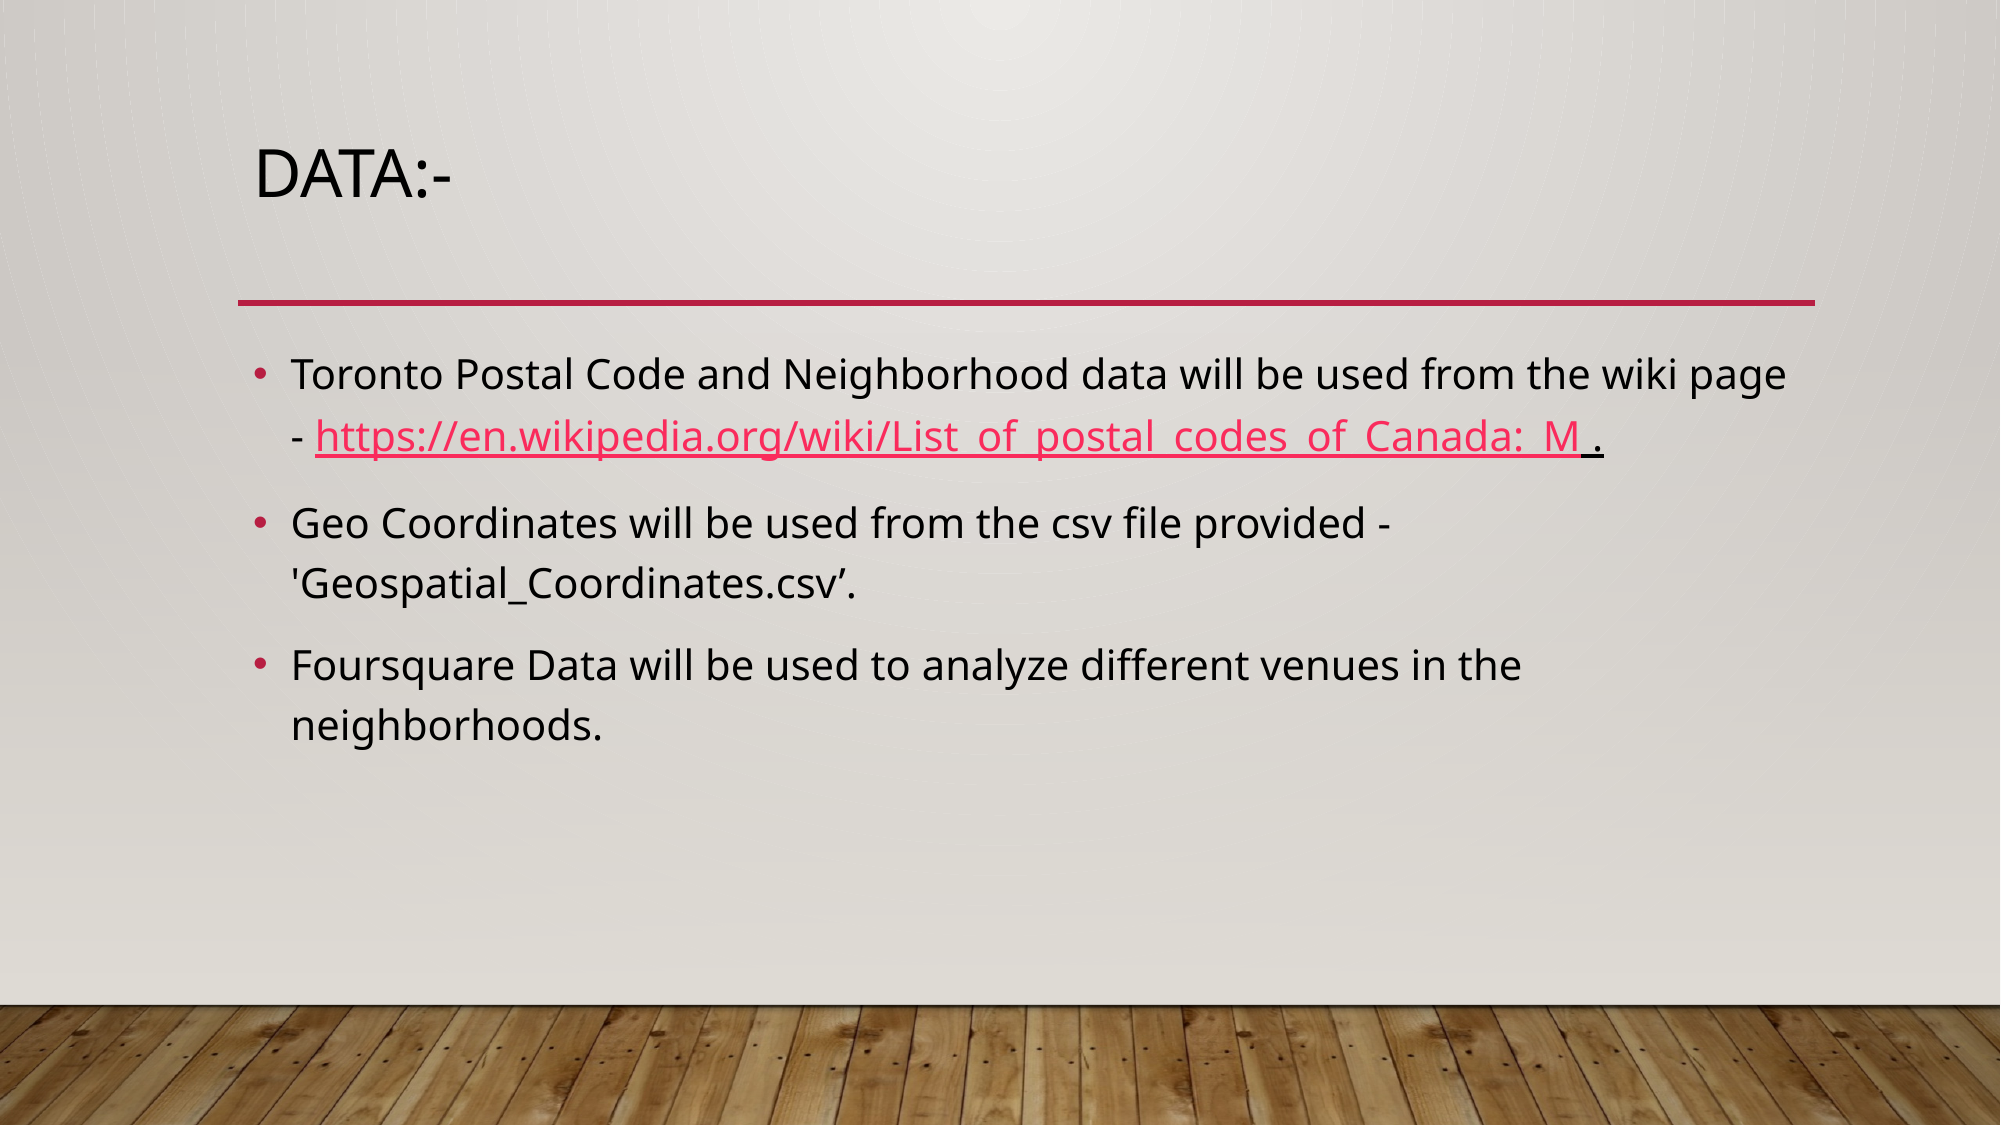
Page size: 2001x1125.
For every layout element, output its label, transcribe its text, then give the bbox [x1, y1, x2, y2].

picture [0, 1005, 2000, 1125]
list Toronto Postal Code and Neighborhood data will be used from the wiki page - https://en.wikipedia.org/wiki/List_of_postal_codes_of_Canada:_M . Geo Coordinates will be used from the csv file provided - 'Geospatial_Coordinates.csv’. Foursquare Data will be used to analyze different venues in the neighborhoods. [238, 330, 1814, 897]
title DATA:- [238, 131, 1814, 305]
